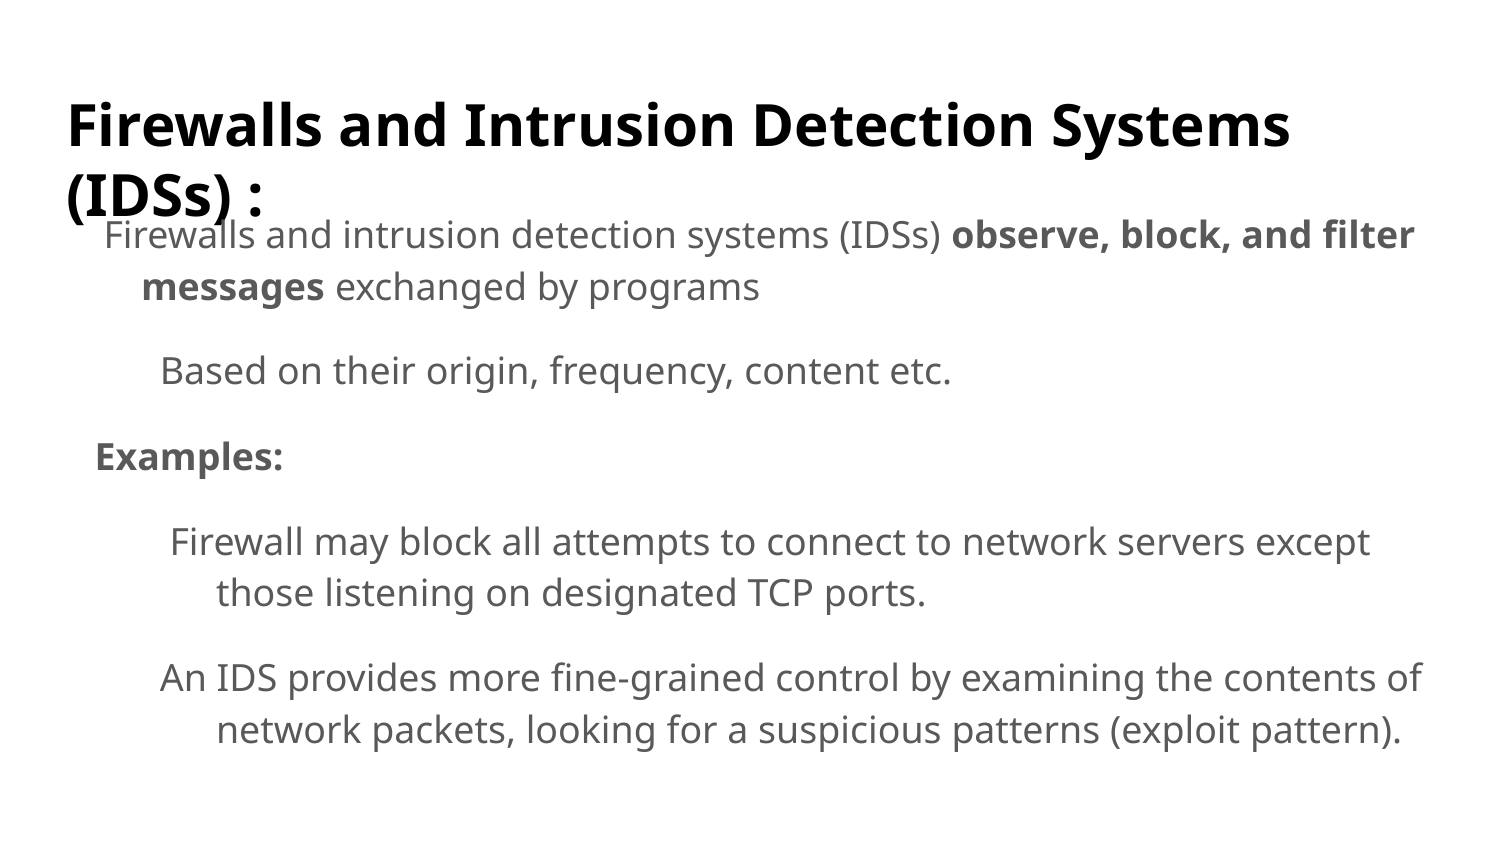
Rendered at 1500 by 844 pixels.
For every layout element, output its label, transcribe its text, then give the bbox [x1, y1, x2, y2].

title Firewalls and Intrusion Detection Systems (IDSs) : [51, 72, 1449, 167]
list Firewalls and intrusion detection systems (IDSs) observe, block, and filter messages exchanged by programs Based on their origin, frequency, content etc. Examples: Firewall may block all attempts to connect to network servers except those listening on designated TCP ports. An IDS provides more fine-grained control by examining the contents of network packets, looking for a suspicious patterns (exploit pattern). [51, 189, 1449, 750]
